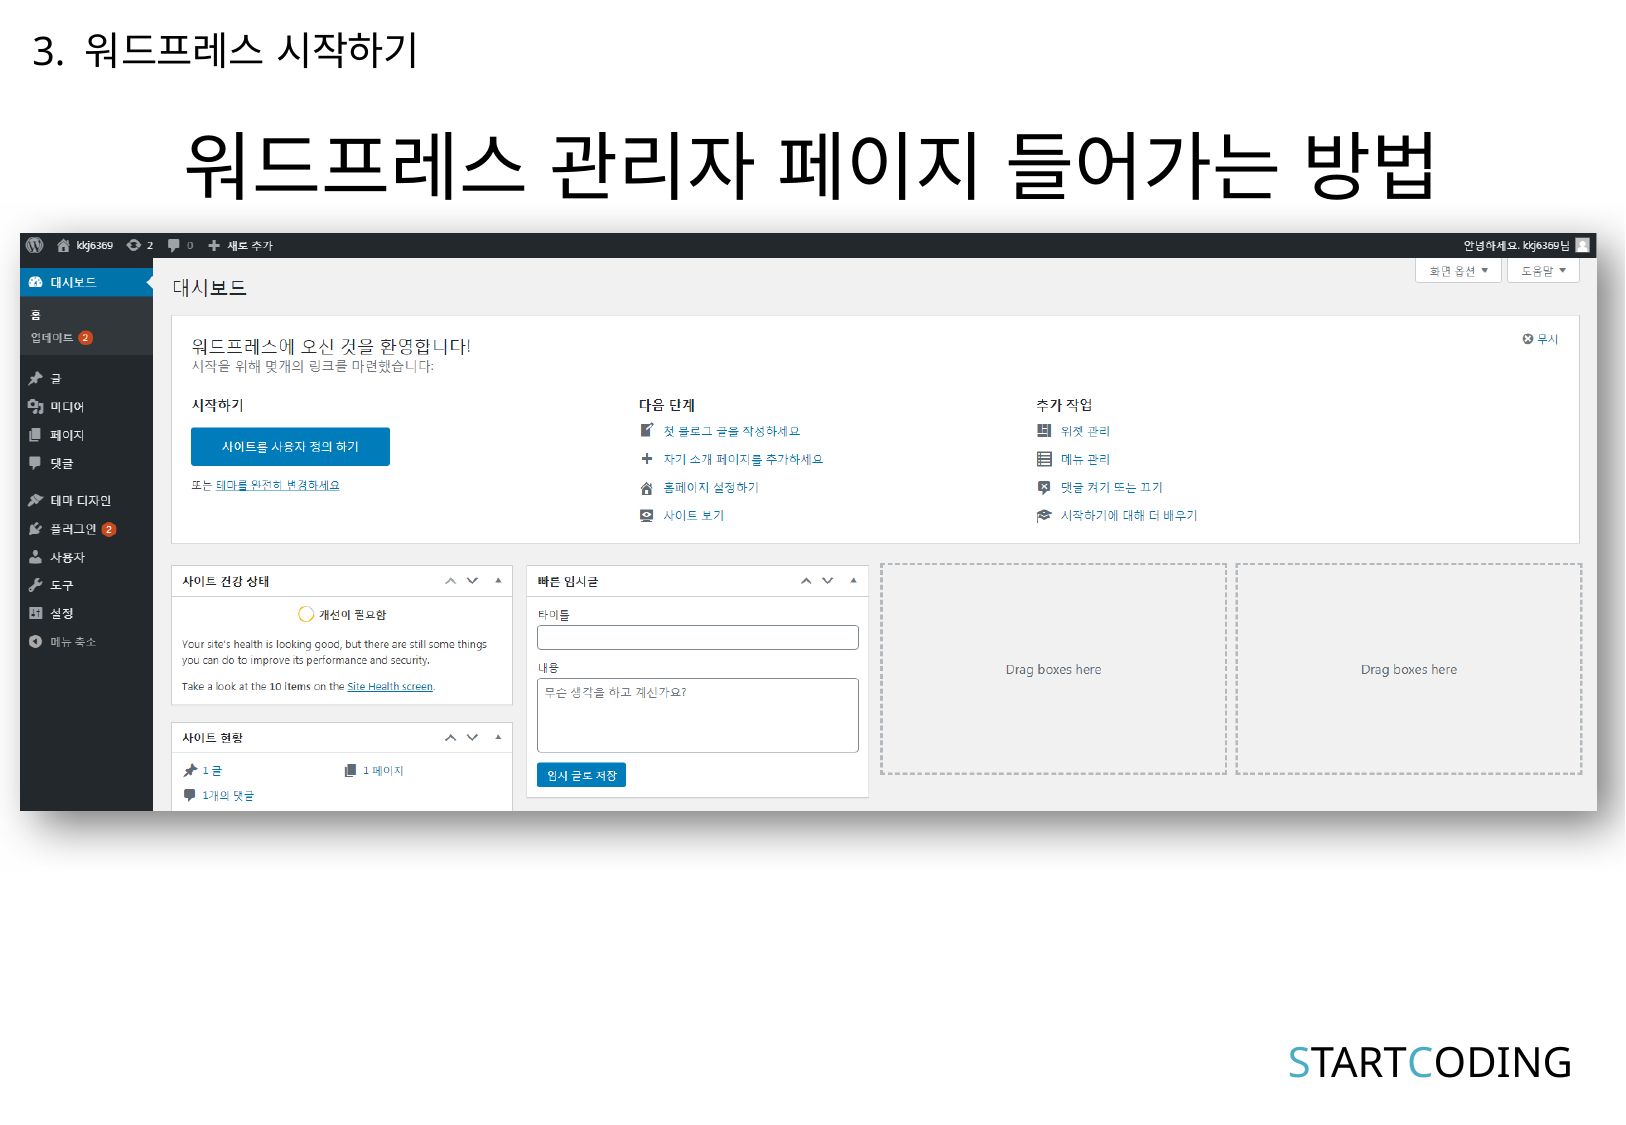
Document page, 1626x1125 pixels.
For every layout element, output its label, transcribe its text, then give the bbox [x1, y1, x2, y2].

picture [29, 277, 42, 286]
text_box STARTCODING [1273, 1028, 1610, 1094]
title 워드프레스 관리자 페이지 들어가는 방법 [0, 0, 1625, 334]
text_box 3. 워드프레스 시작하기 [17, 19, 443, 129]
picture [20, 233, 1597, 811]
